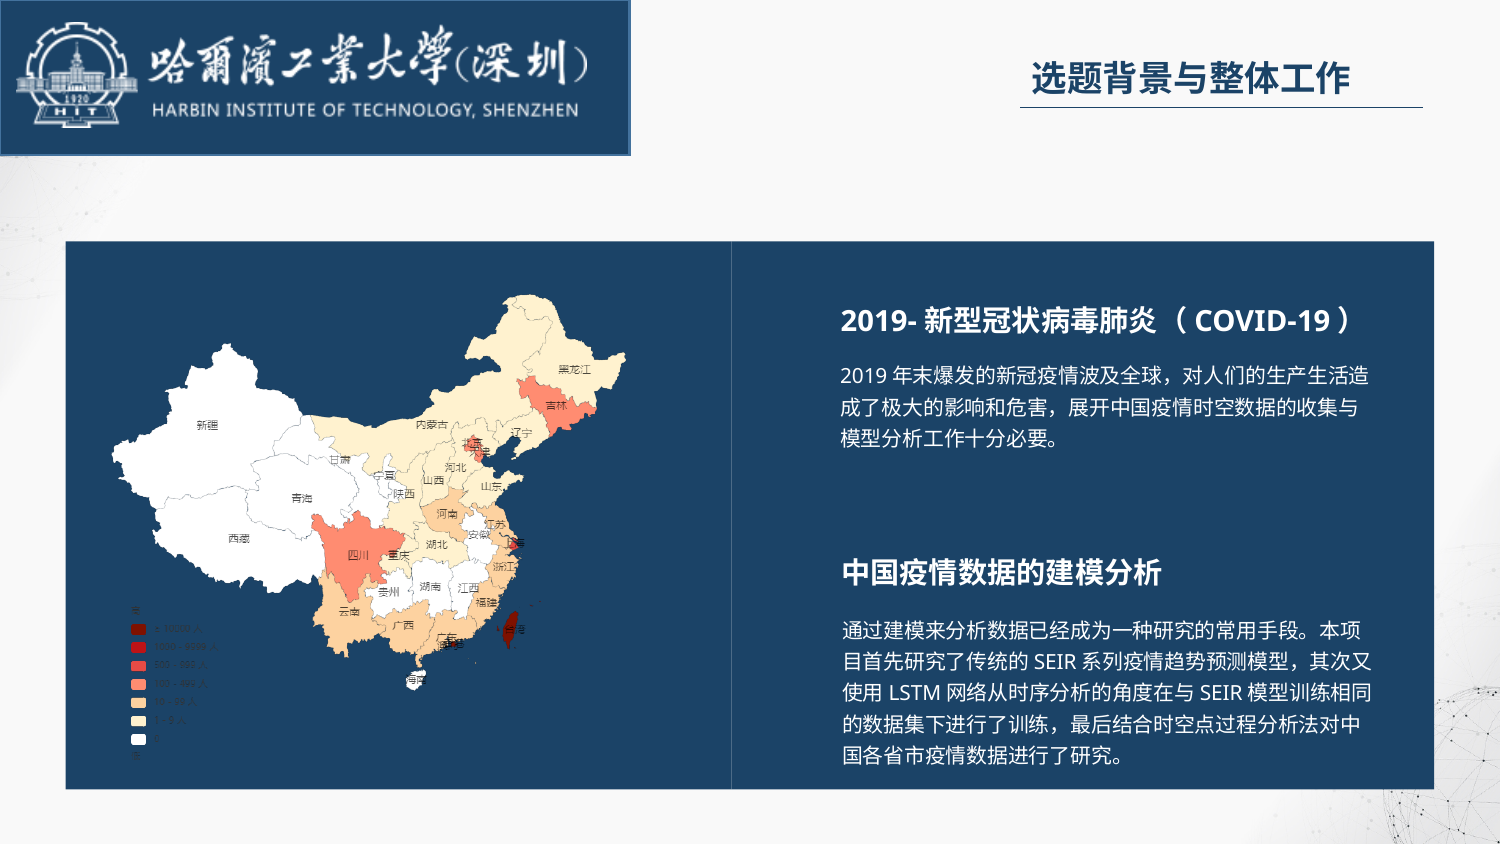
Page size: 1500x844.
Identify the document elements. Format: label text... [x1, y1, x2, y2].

picture [0, 0, 1500, 844]
picture [16, 22, 587, 128]
text_box 2019年末爆发的新冠疫情波及全球，对人们的生产生活造成了极大的影响和危害，展开中国疫情时空数据的收集与模型分析工作十分必要。 [828, 351, 1390, 457]
text_box [65, 241, 732, 790]
text_box 中国疫情数据的建模分析 [829, 549, 1175, 596]
text_box 2019-新型冠状病毒肺炎（COVID-19） [829, 296, 1379, 344]
text_box 选题背景与整体工作 [1020, 50, 1392, 104]
text_box 通过建模来分析数据已经成为一种研究的常用手段。本项目首先研究了传统的SEIR系列疫情趋势预测模型，其次又使用LSTM网络从时序分析的角度在与SEIR模型训练相同的数据集下进行了训练，最后结合时空点过程分析法对中国各省市疫情数据进行了研究。 [830, 605, 1392, 774]
text_box [732, 241, 1435, 790]
text_box [0, 0, 631, 156]
